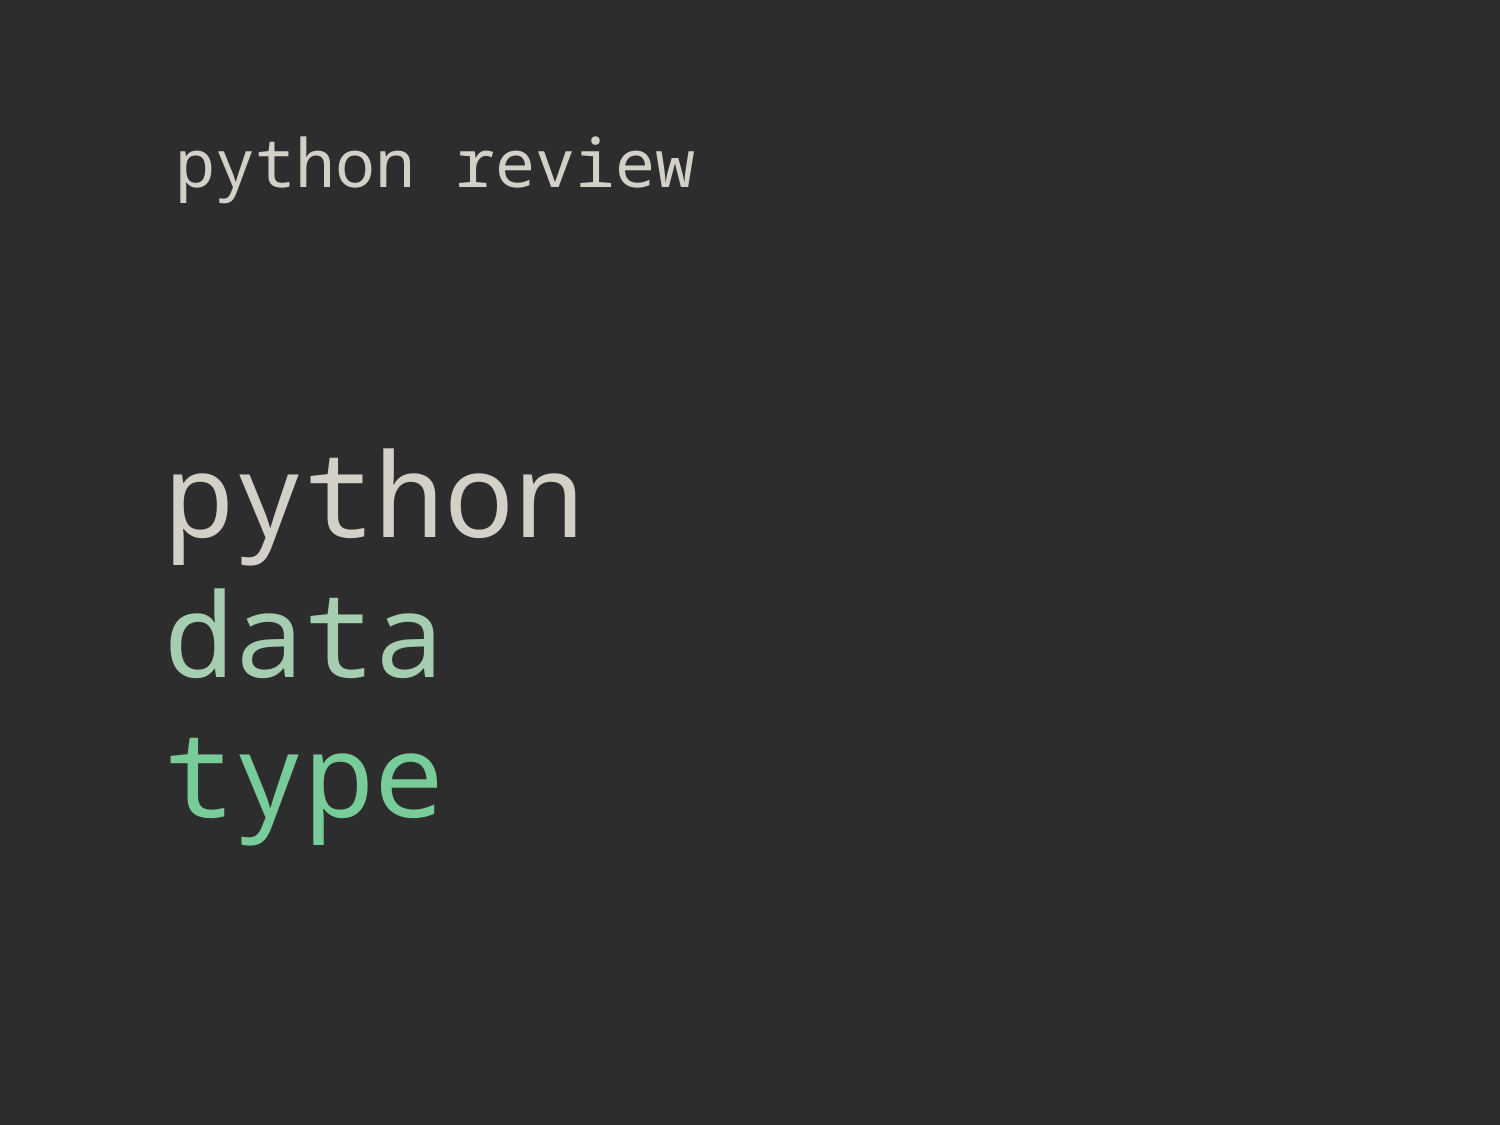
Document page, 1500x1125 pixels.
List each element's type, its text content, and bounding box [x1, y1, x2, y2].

text_box python review [161, 113, 1339, 209]
text_box python data type [0, 413, 1500, 989]
